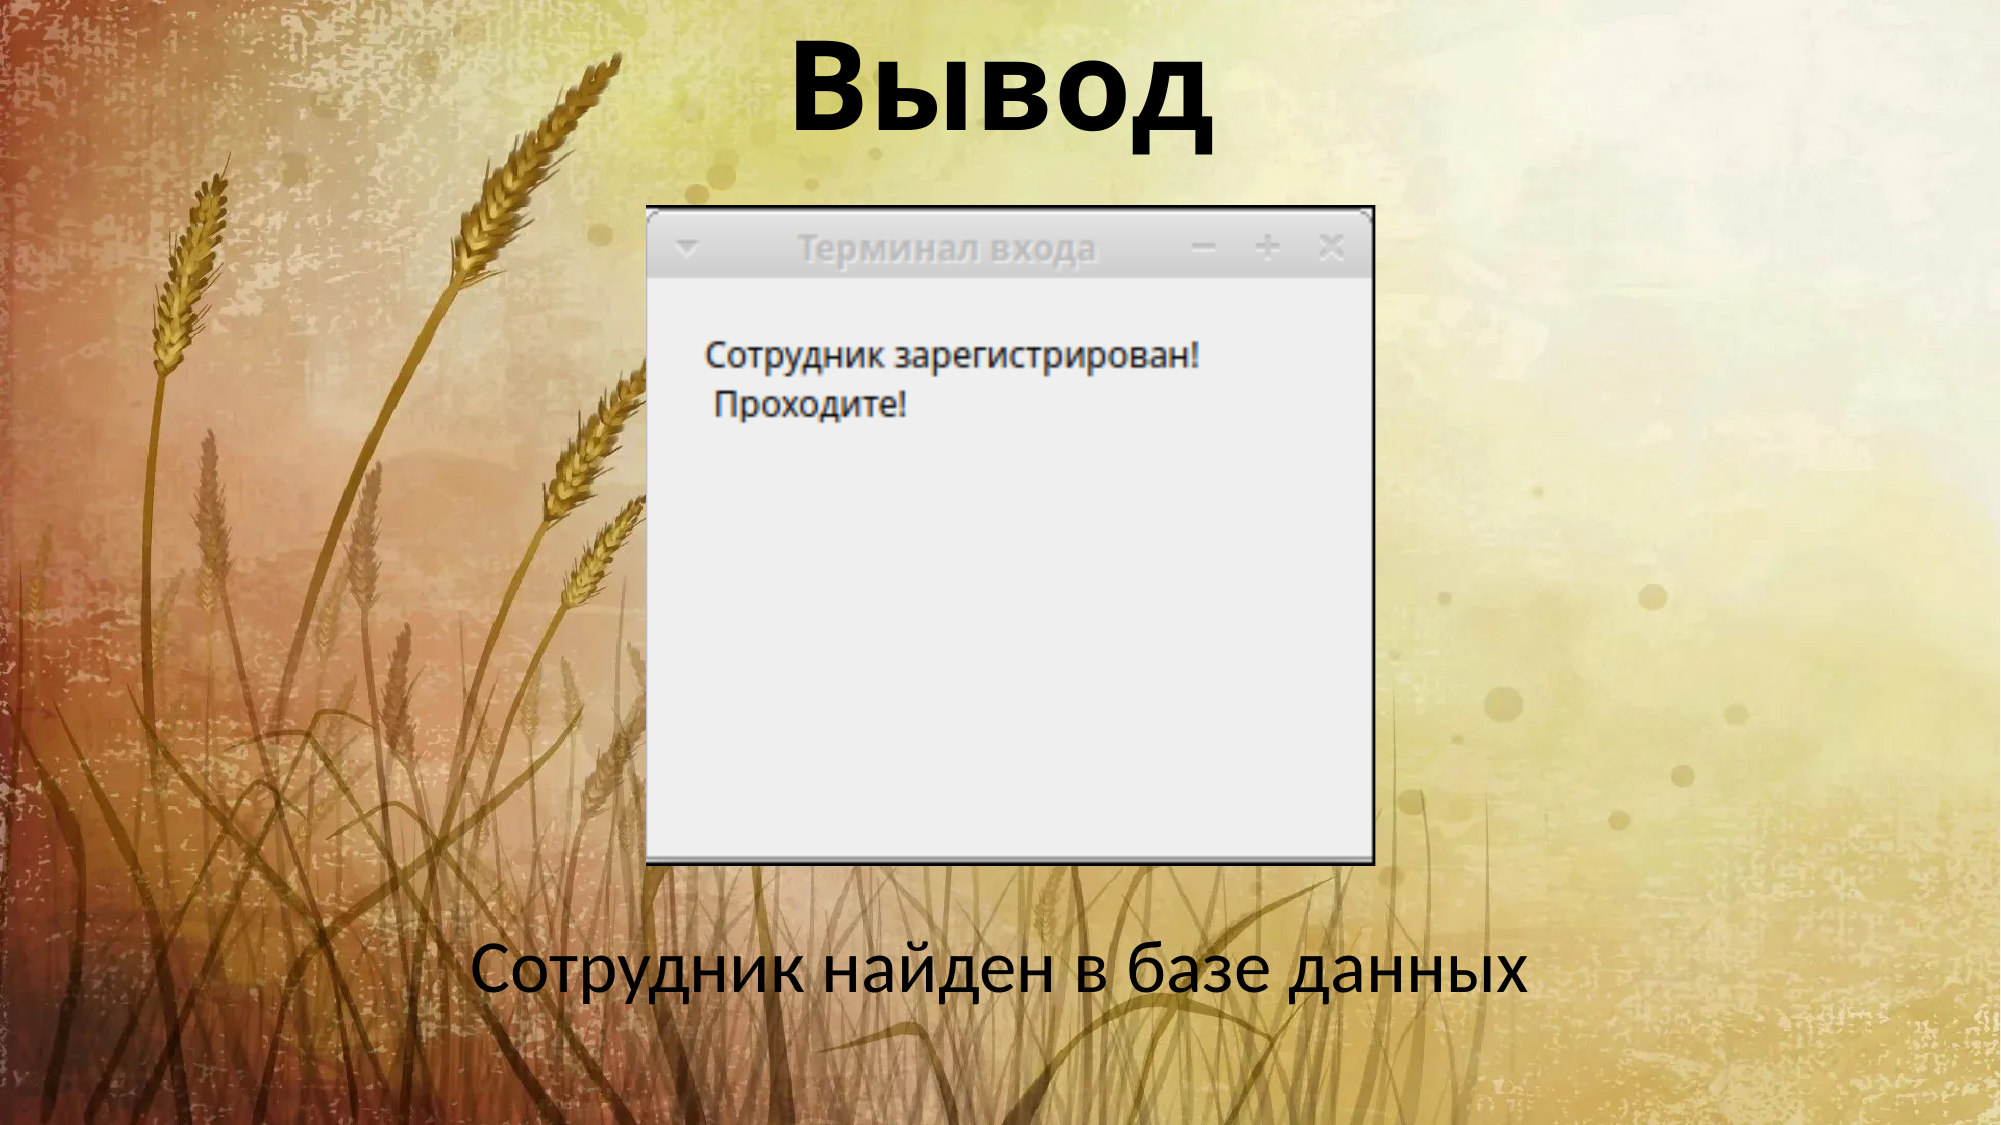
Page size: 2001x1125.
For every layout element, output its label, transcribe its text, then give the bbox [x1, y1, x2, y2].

title Вывод [249, 0, 1750, 165]
subtitle Сотрудник найден в базе данных [249, 920, 1750, 1029]
picture [0, 0, 2001, 1125]
